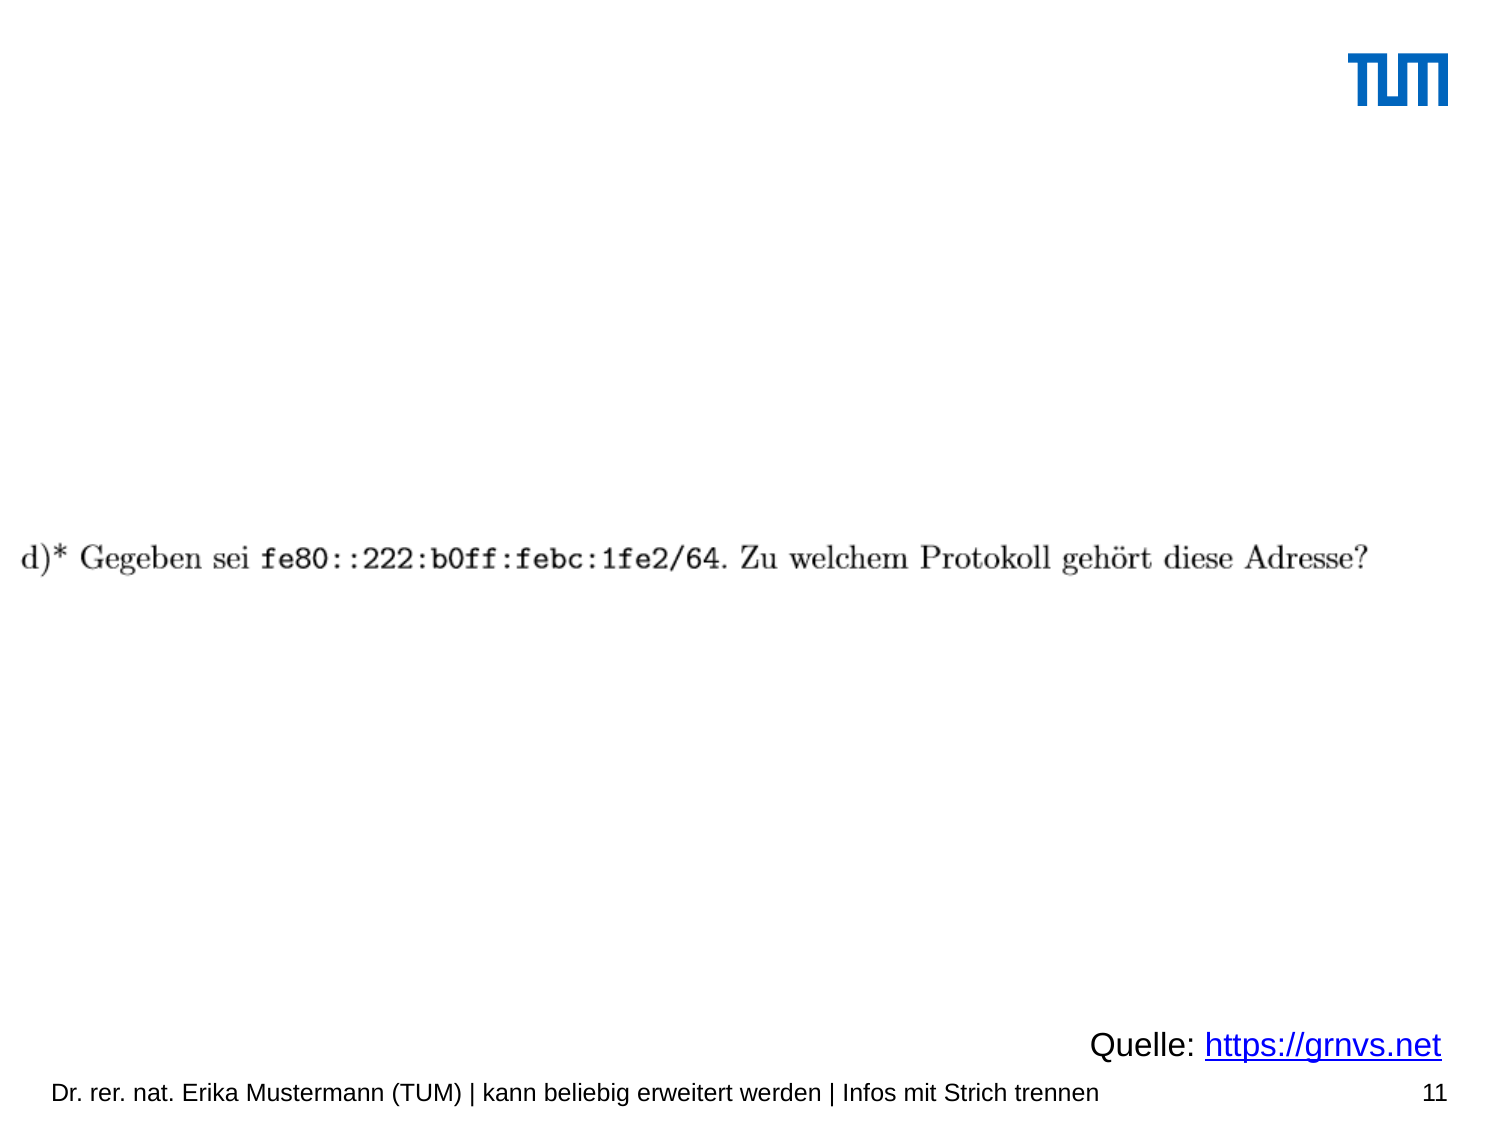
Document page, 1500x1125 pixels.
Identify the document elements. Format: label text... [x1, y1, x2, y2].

slide_number 11 [1112, 1064, 1448, 1122]
footer Dr. rer. nat. Erika Mustermann (TUM) | kann beliebig erweitert werden | Infos mit Strich trennen [51, 1061, 1112, 1122]
picture [0, 511, 1500, 614]
text_box Quelle: https://grnvs.net [1090, 1017, 1448, 1064]
